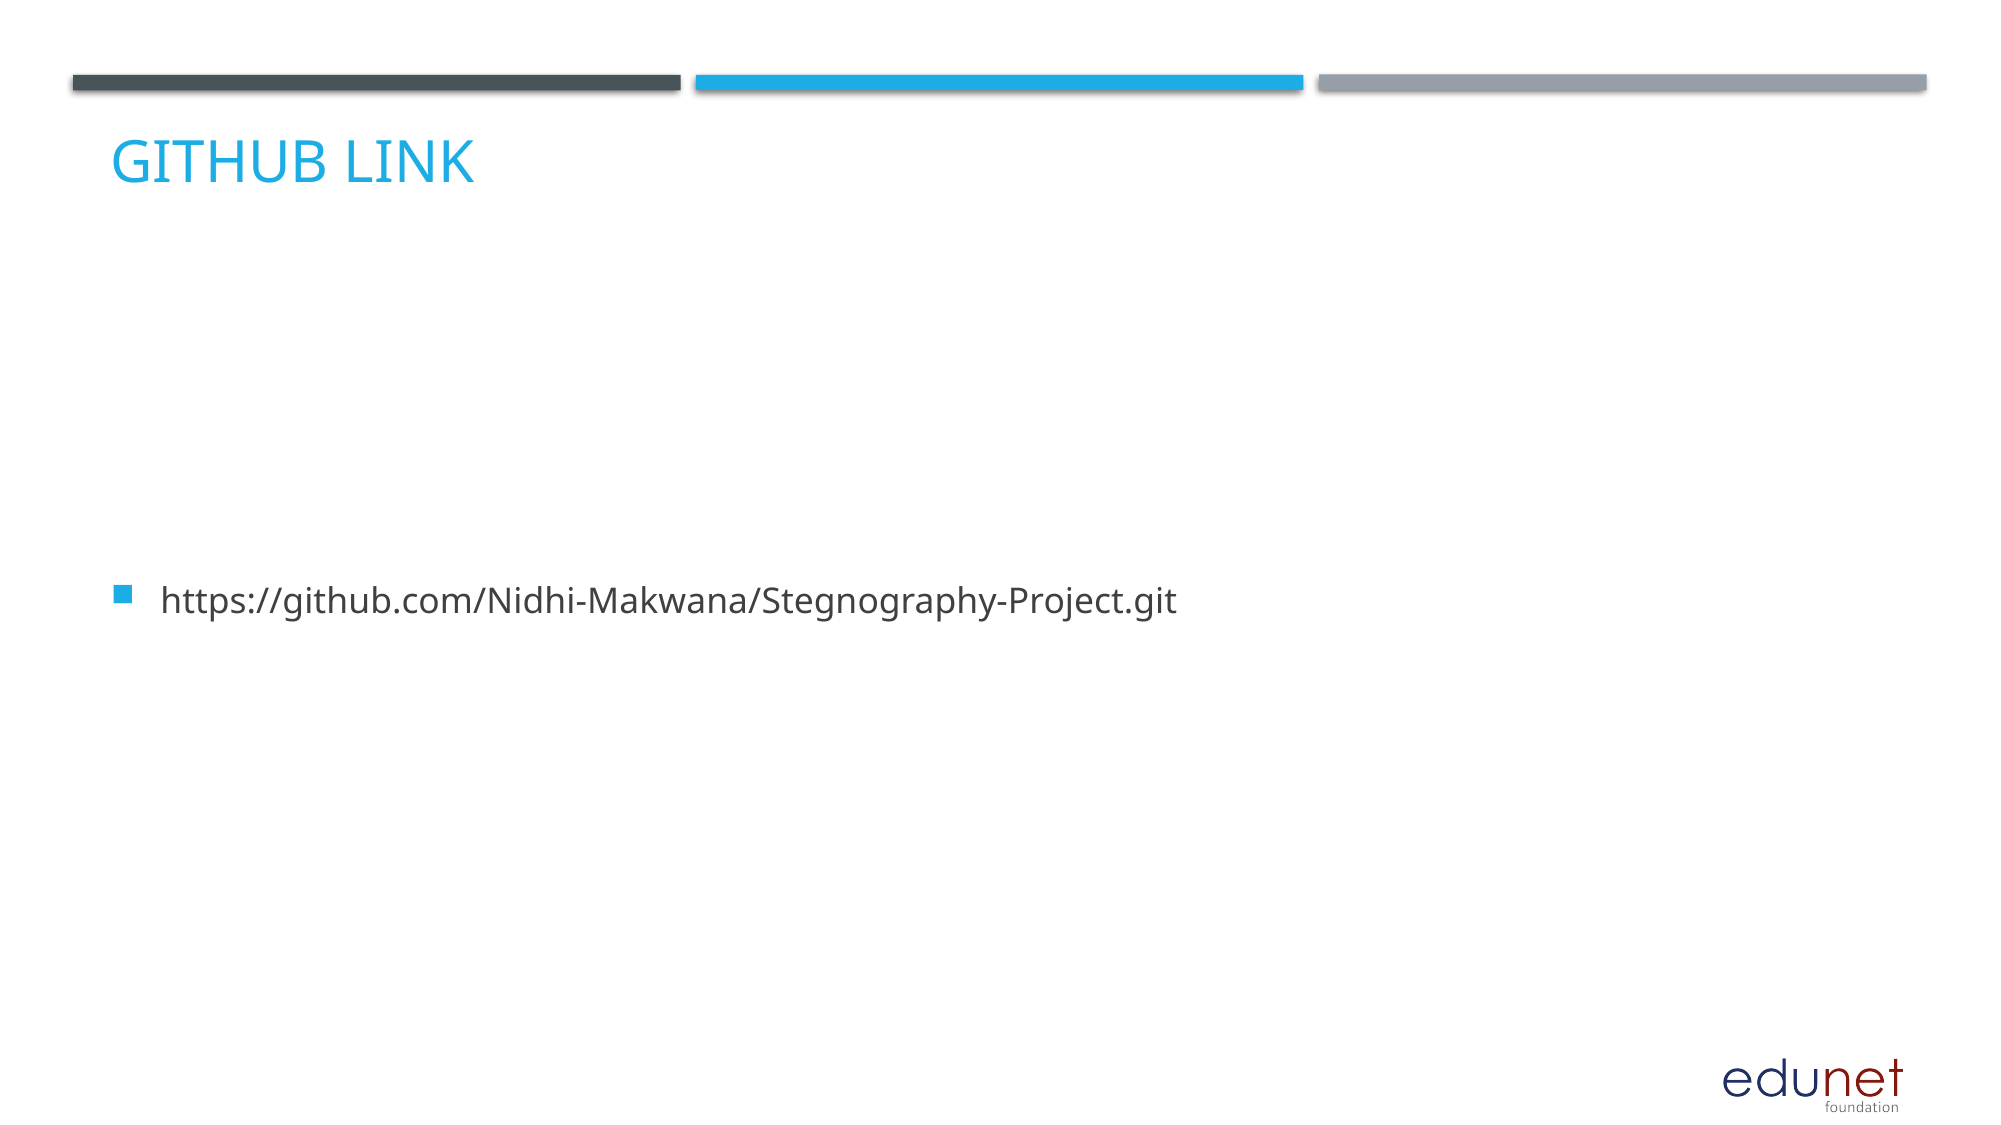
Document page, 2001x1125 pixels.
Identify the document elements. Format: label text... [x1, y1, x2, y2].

list https://github.com/Nidhi-Makwana/Stegnography-Project.git [95, 213, 1905, 981]
title GitHub Link [95, 115, 1905, 203]
picture [1719, 1056, 1905, 1116]
